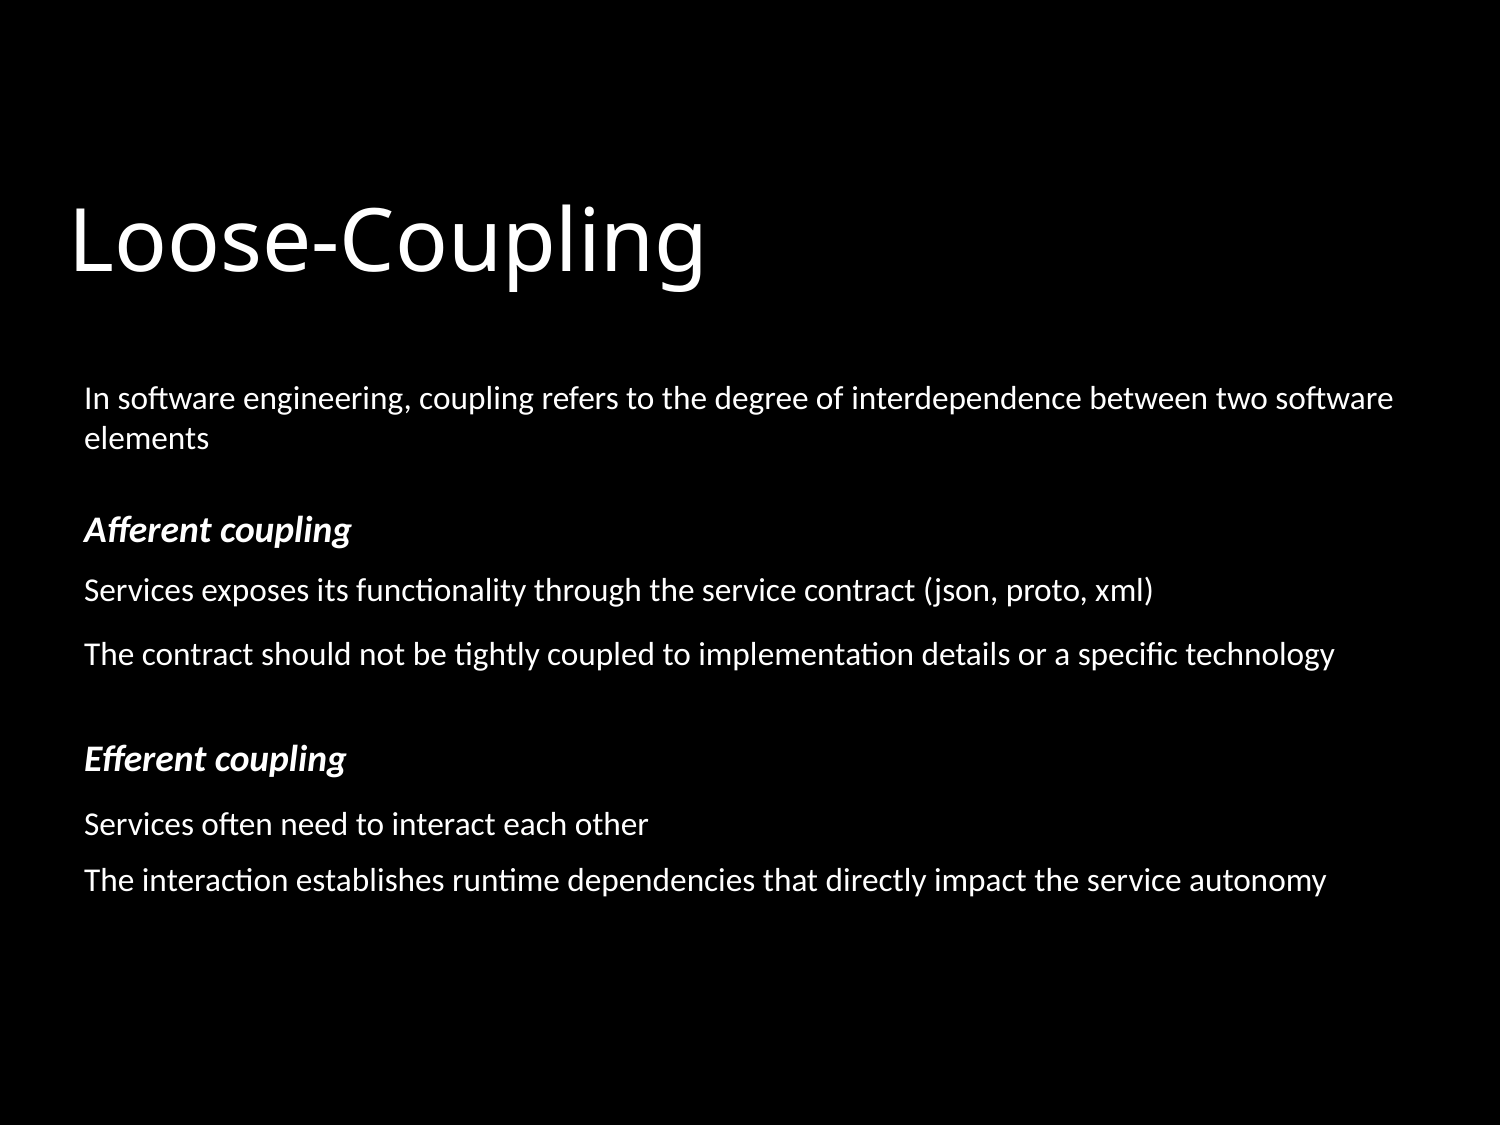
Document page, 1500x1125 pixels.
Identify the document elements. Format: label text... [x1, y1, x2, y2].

text_box Afferent coupling [69, 497, 1417, 557]
text_box Services exposes its functionality through the service contract (json, proto, xml) [69, 561, 1417, 616]
text_box The interaction establishes runtime dependencies that directly impact the service autonomy [69, 850, 1417, 905]
list Loose-Coupling [53, 176, 1433, 305]
text_box In software engineering, coupling refers to the degree of interdependence between two software elements [69, 368, 1417, 464]
text_box Services often need to interact each other [69, 794, 1417, 850]
text_box The contract should not be tightly coupled to implementation details or a specific technology [69, 624, 1417, 680]
text_box Efferent coupling [69, 726, 1417, 786]
